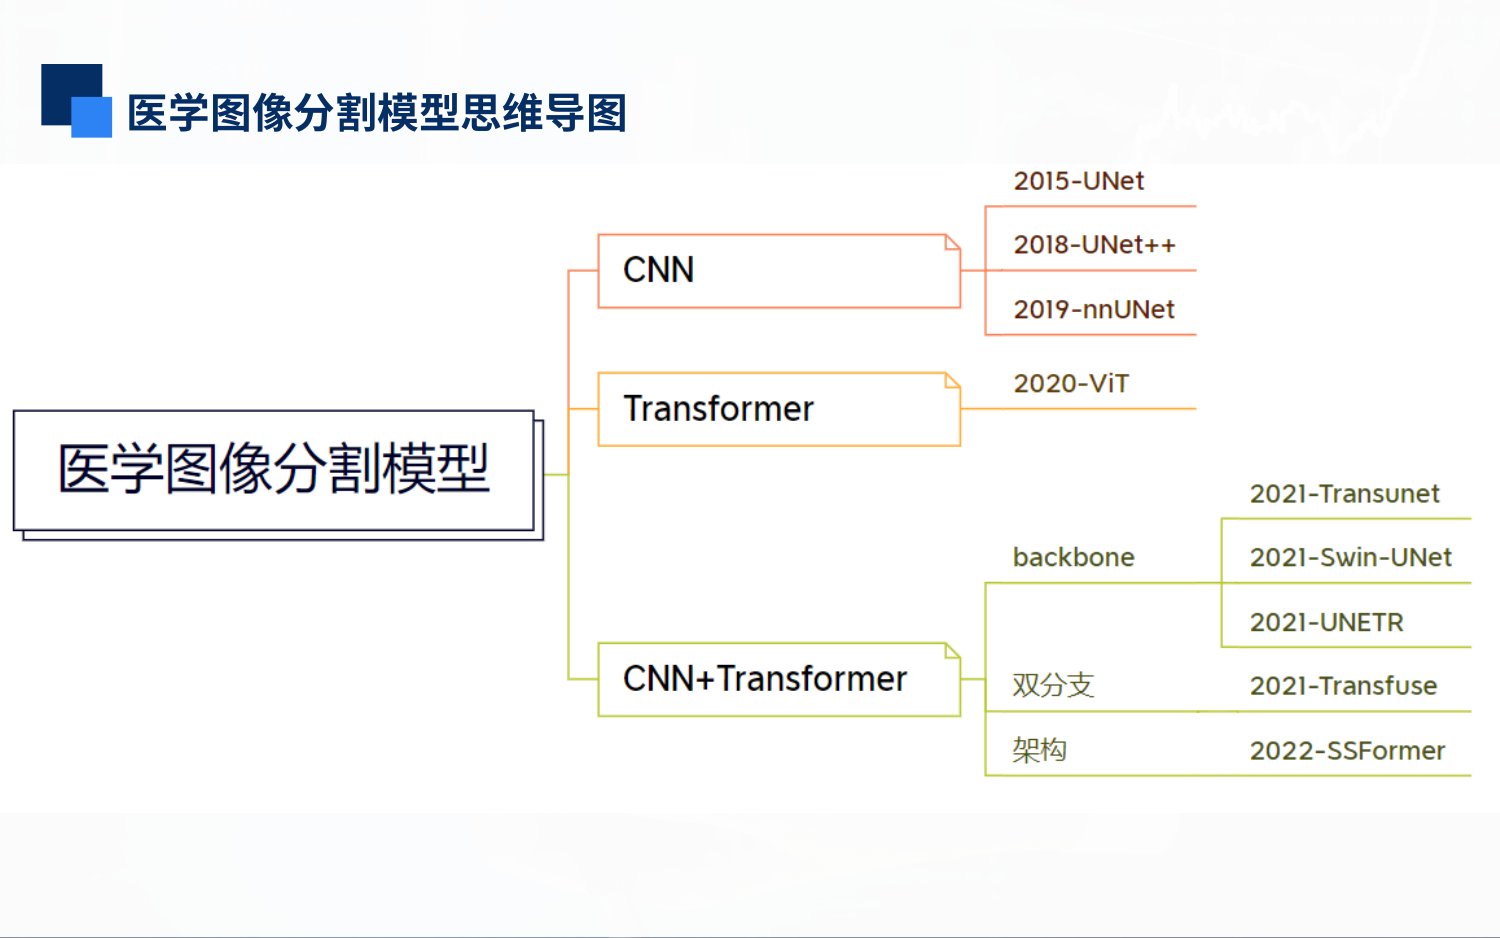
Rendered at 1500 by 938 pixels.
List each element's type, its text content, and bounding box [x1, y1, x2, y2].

picture [0, 164, 1500, 813]
text_box [39, 62, 104, 127]
text_box [69, 95, 114, 140]
text_box 医学图像分割模型思维导图 [112, 78, 703, 144]
